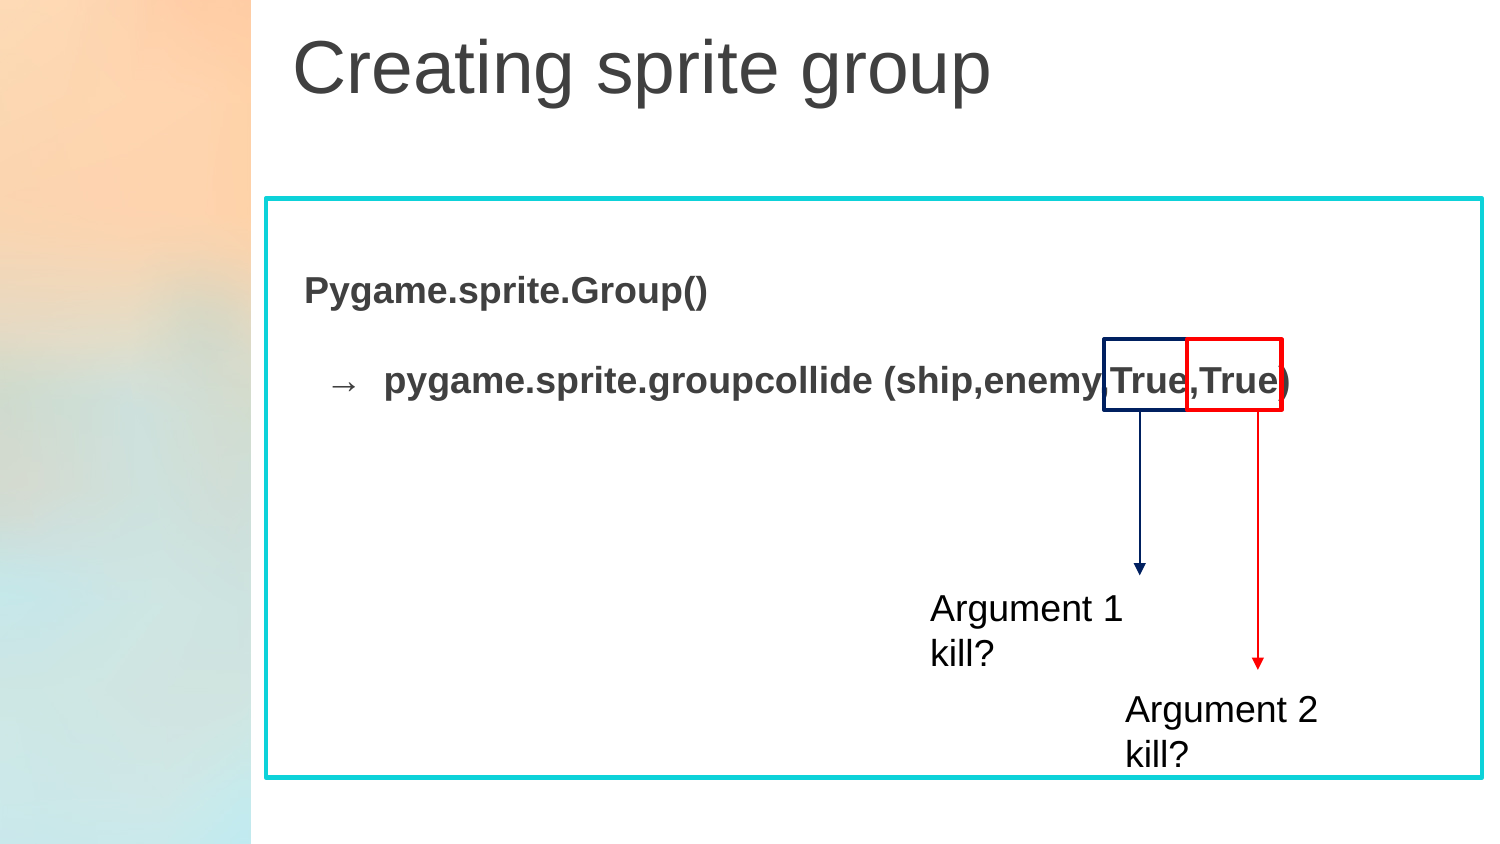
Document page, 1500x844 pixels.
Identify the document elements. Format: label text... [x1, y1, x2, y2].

list Creating sprite group [277, 16, 1500, 112]
text_box Pygame.sprite.Group() → pygame.sprite.groupcollide (ship,enemy,True,True) [289, 259, 1326, 454]
text_box [1185, 337, 1284, 412]
text_box Argument 1 kill? [915, 576, 1211, 682]
text_box [1102, 337, 1185, 412]
picture [0, 0, 1500, 844]
text_box Argument 2 kill? [1110, 677, 1406, 782]
text_box [264, 196, 1484, 780]
